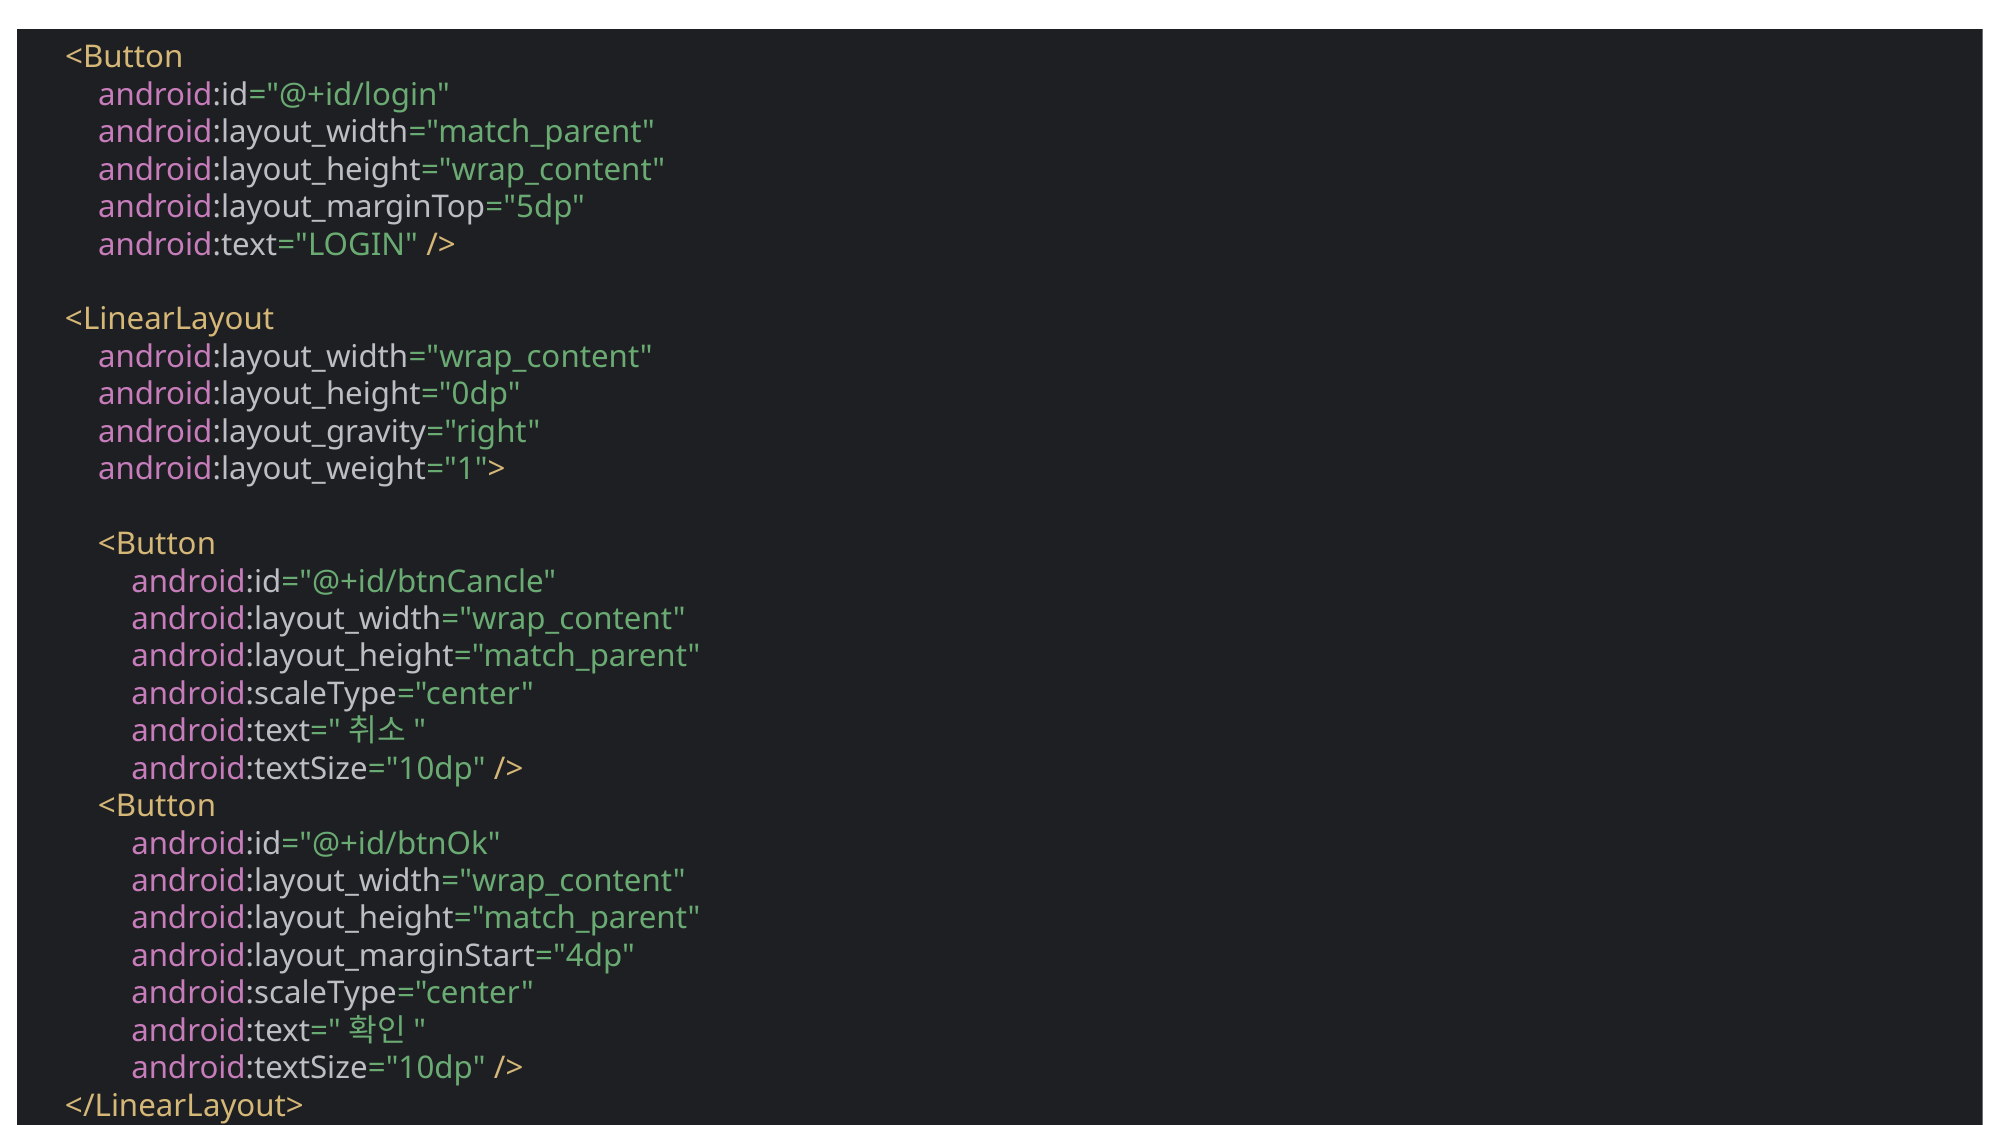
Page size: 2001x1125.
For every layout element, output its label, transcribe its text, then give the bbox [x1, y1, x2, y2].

text_box <Button android:id="@+id/login" android:layout_width="match_parent" android:layout_height="wrap_content" android:layout_marginTop="5dp" android:text="LOGIN" /> <LinearLayout android:layout_width="wrap_content" android:layout_height="0dp" android:layout_gravity="right" android:layout_weight="1"> <Button android:id="@+id/btnCancle" android:layout_width="wrap_content" android:layout_height="match_parent" android:scaleType="center" android:text="취소" android:textSize="10dp" /> <Button android:id="@+id/btnOk" android:layout_width="wrap_content" android:layout_height="match_parent" android:layout_marginStart="4dp" android:scaleType="center" android:text="확인" android:textSize="10dp" /> </LinearLayout> </LinearLayout> [17, 29, 1983, 1125]
